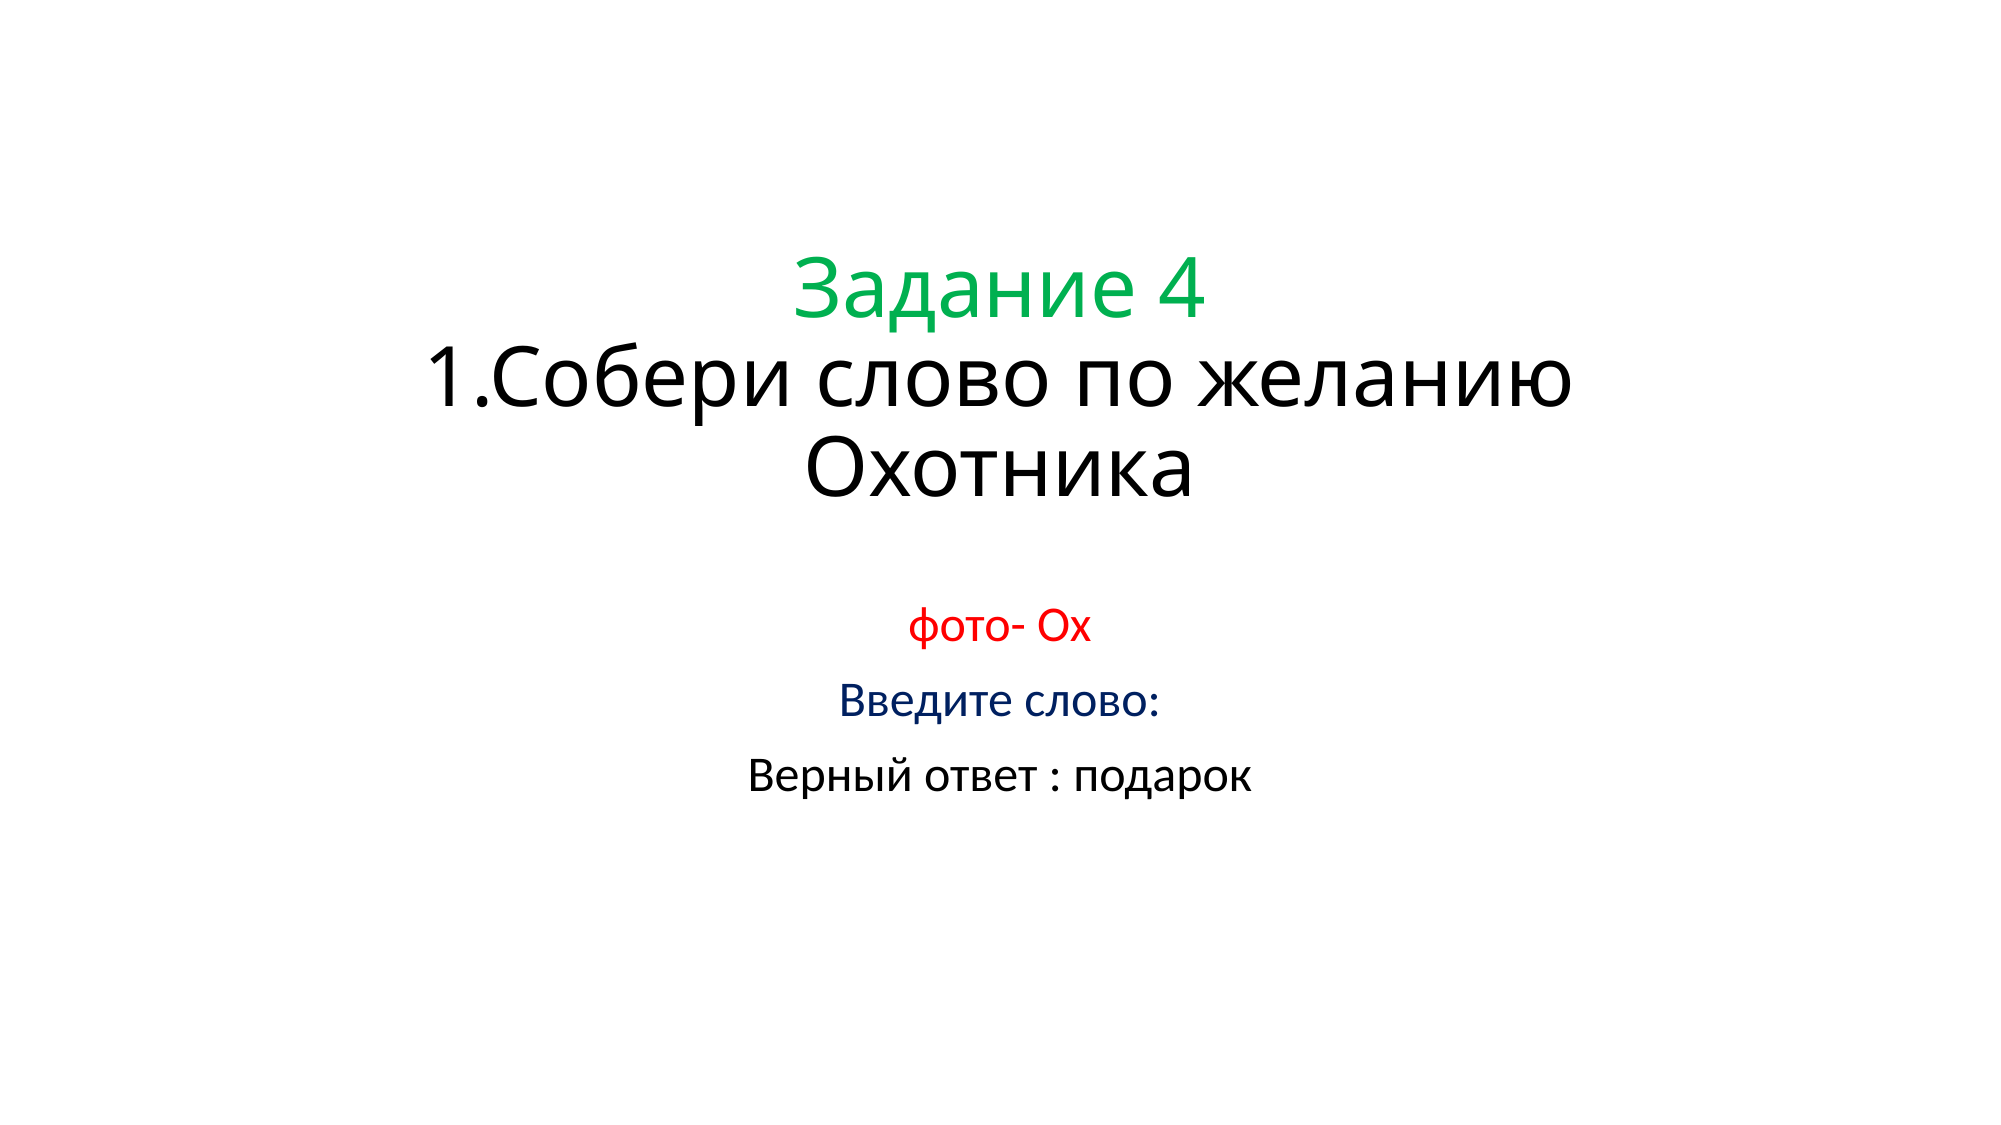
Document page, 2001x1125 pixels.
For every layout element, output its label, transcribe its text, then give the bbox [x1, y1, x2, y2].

title Задание 4 1.Собери слово по желанию Охотника [249, 184, 1750, 576]
subtitle фото- Ox Введите слово: Верный ответ : подарок [249, 590, 1750, 863]
